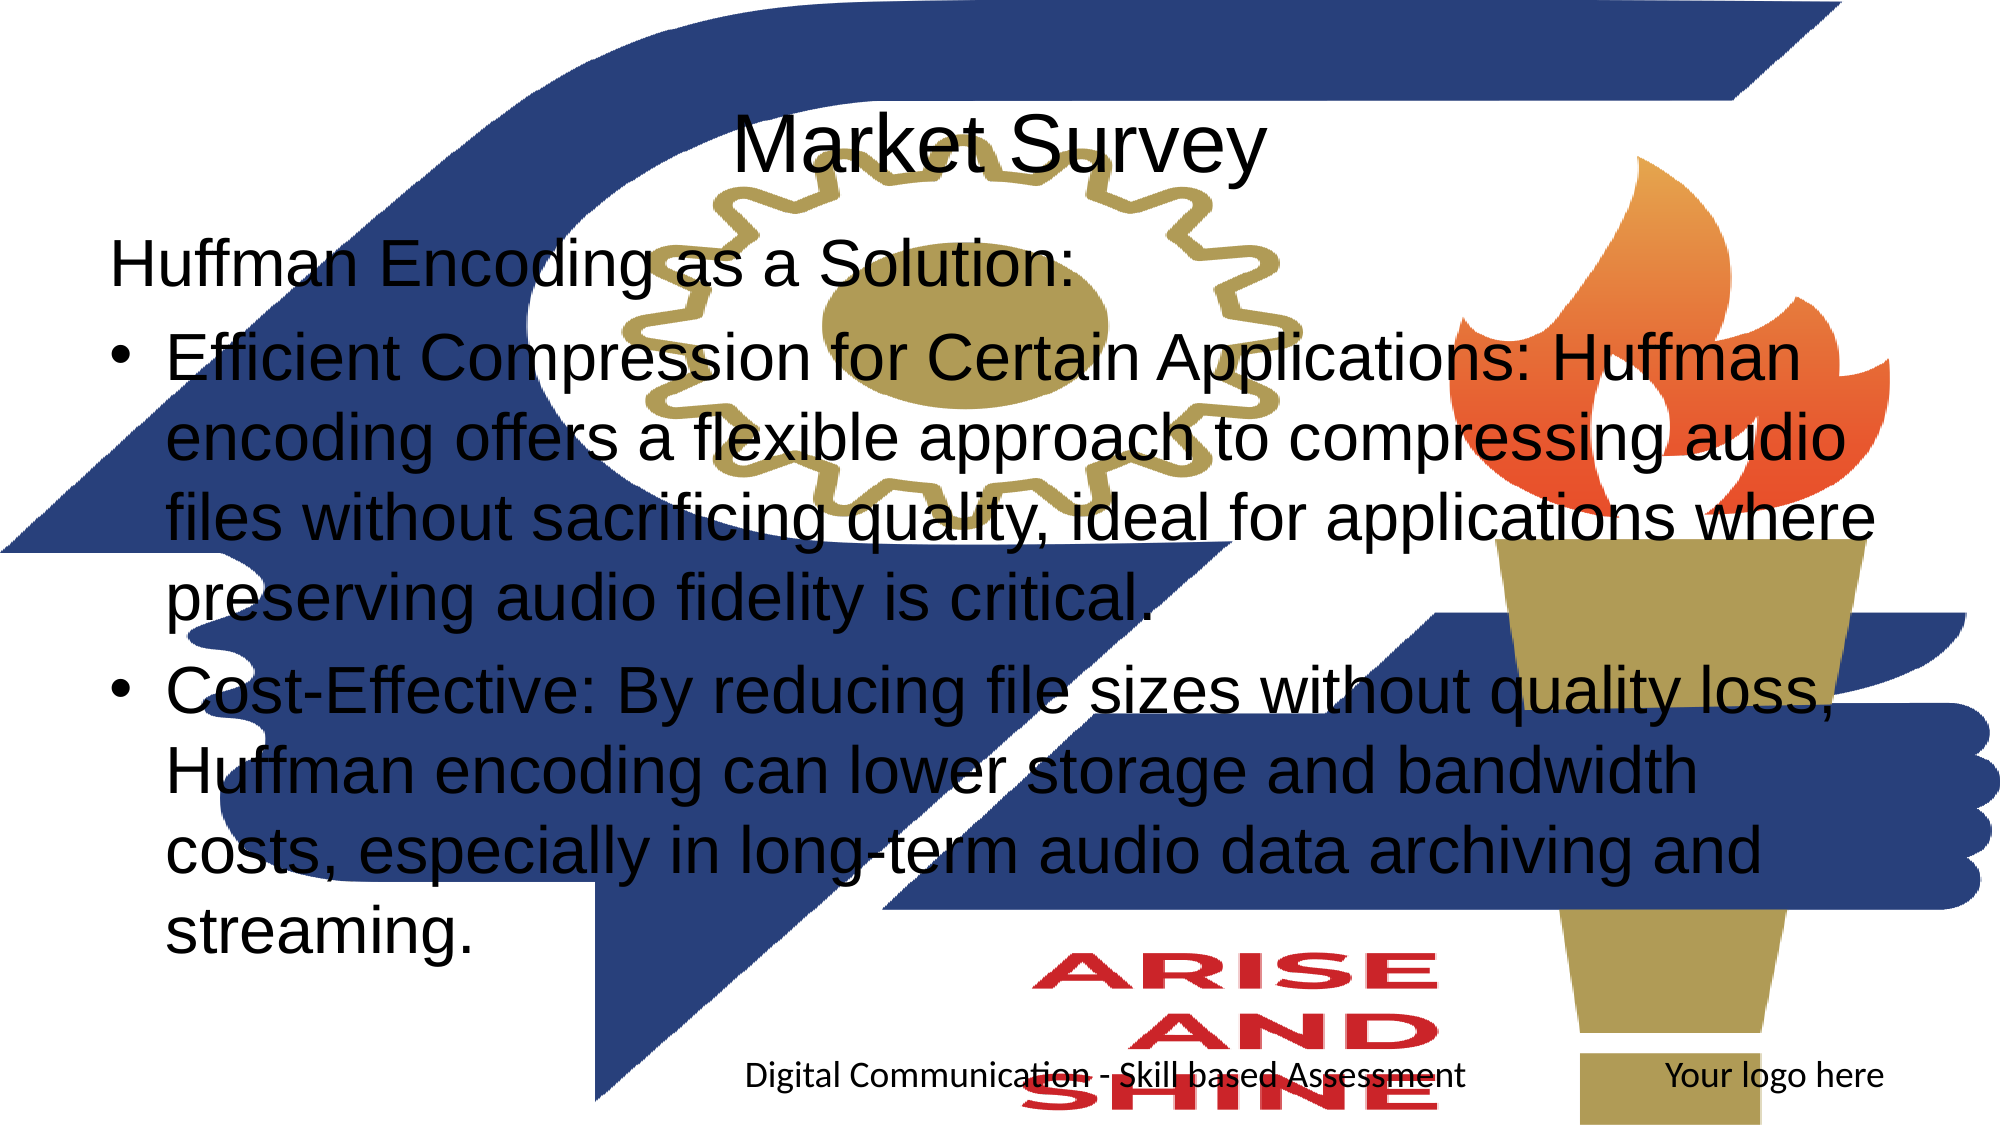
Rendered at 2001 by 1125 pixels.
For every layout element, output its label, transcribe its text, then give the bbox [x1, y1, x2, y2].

picture [0, 0, 2000, 1125]
footer Digital Communication - Skill based Assessment [683, 1043, 1538, 1125]
list Huffman Encoding as a Solution: Efficient Compression for Certain Applications: Huffman encoding offers a flexible approach to compressing audio files without sacrificing quality, ideal for applications where preserving audio fidelity is critical. Cost-Effective: By reducing file sizes without quality loss, Huffman encoding can lower storage and bandwidth costs, especially in long-term audio data archiving and streaming. [94, 212, 1895, 1043]
slide_number Your logo here [1433, 1042, 1900, 1103]
title Market Survey [99, 45, 1900, 233]
